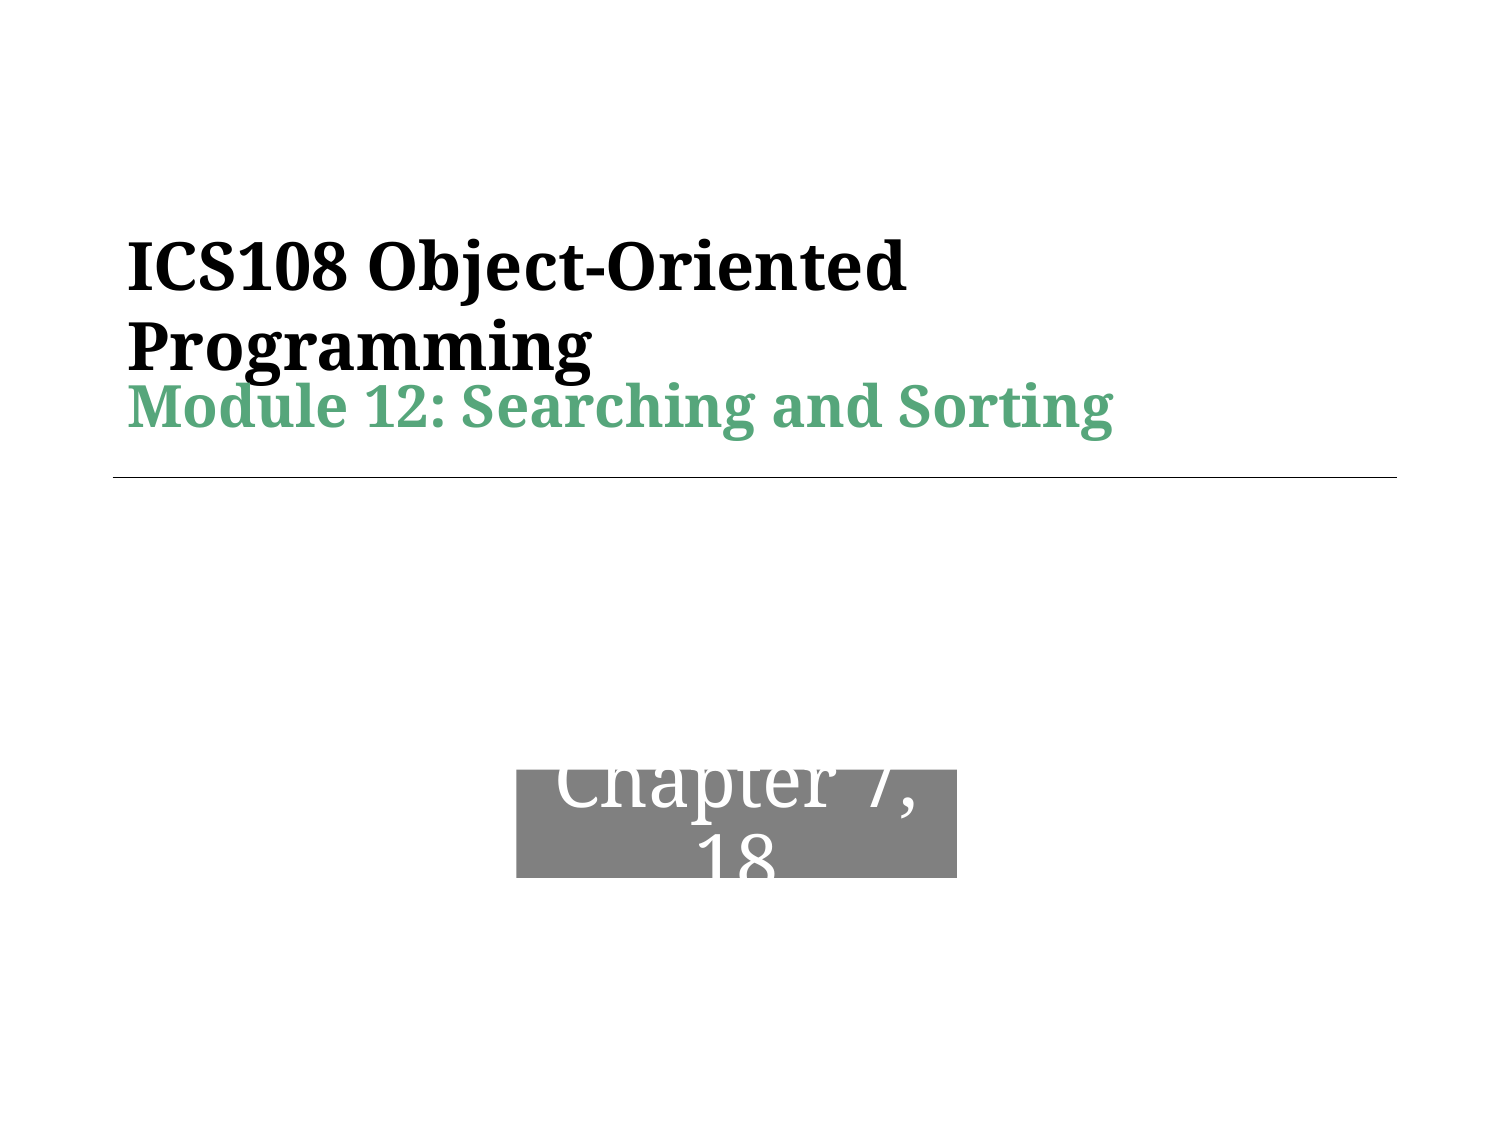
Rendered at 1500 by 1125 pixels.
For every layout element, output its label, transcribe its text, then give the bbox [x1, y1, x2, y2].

text_box Chapter 7, 18 [516, 769, 957, 878]
title Module 12: Searching and Sorting [112, 339, 1388, 448]
